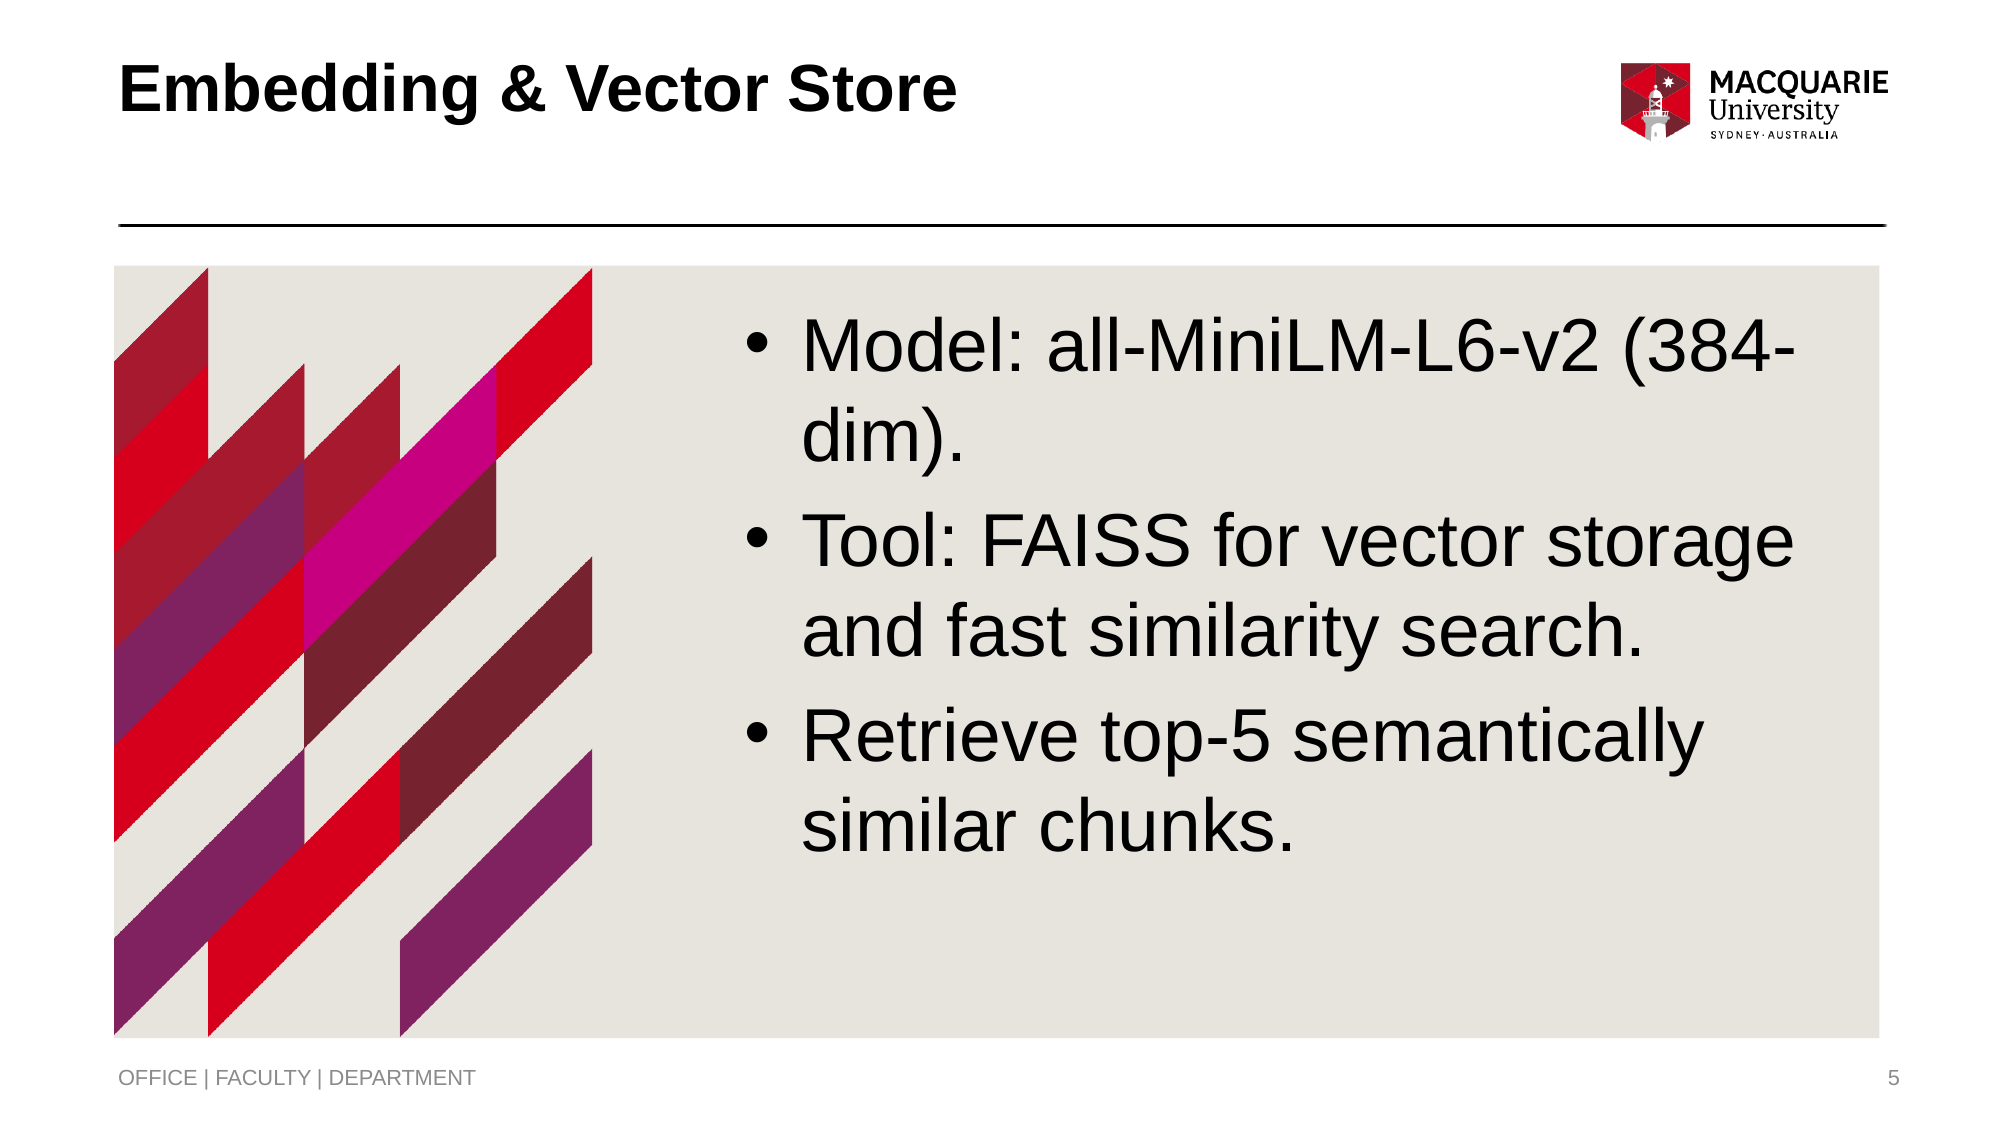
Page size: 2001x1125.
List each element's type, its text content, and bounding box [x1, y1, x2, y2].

text_box [615, 265, 1880, 1039]
picture [113, 245, 612, 1060]
slide_number 5 [1433, 1046, 1900, 1107]
footer OFFICE | FACULTY | DEPARTMENT [118, 1046, 1001, 1107]
title Embedding & Vector Store [118, 45, 1506, 152]
text_box Model: all-MiniLM-L6-v2 (384-dim). Tool: FAISS for vector storage and fast similarity search. Retrieve top-5 semantically similar chunks. [730, 289, 1841, 1010]
